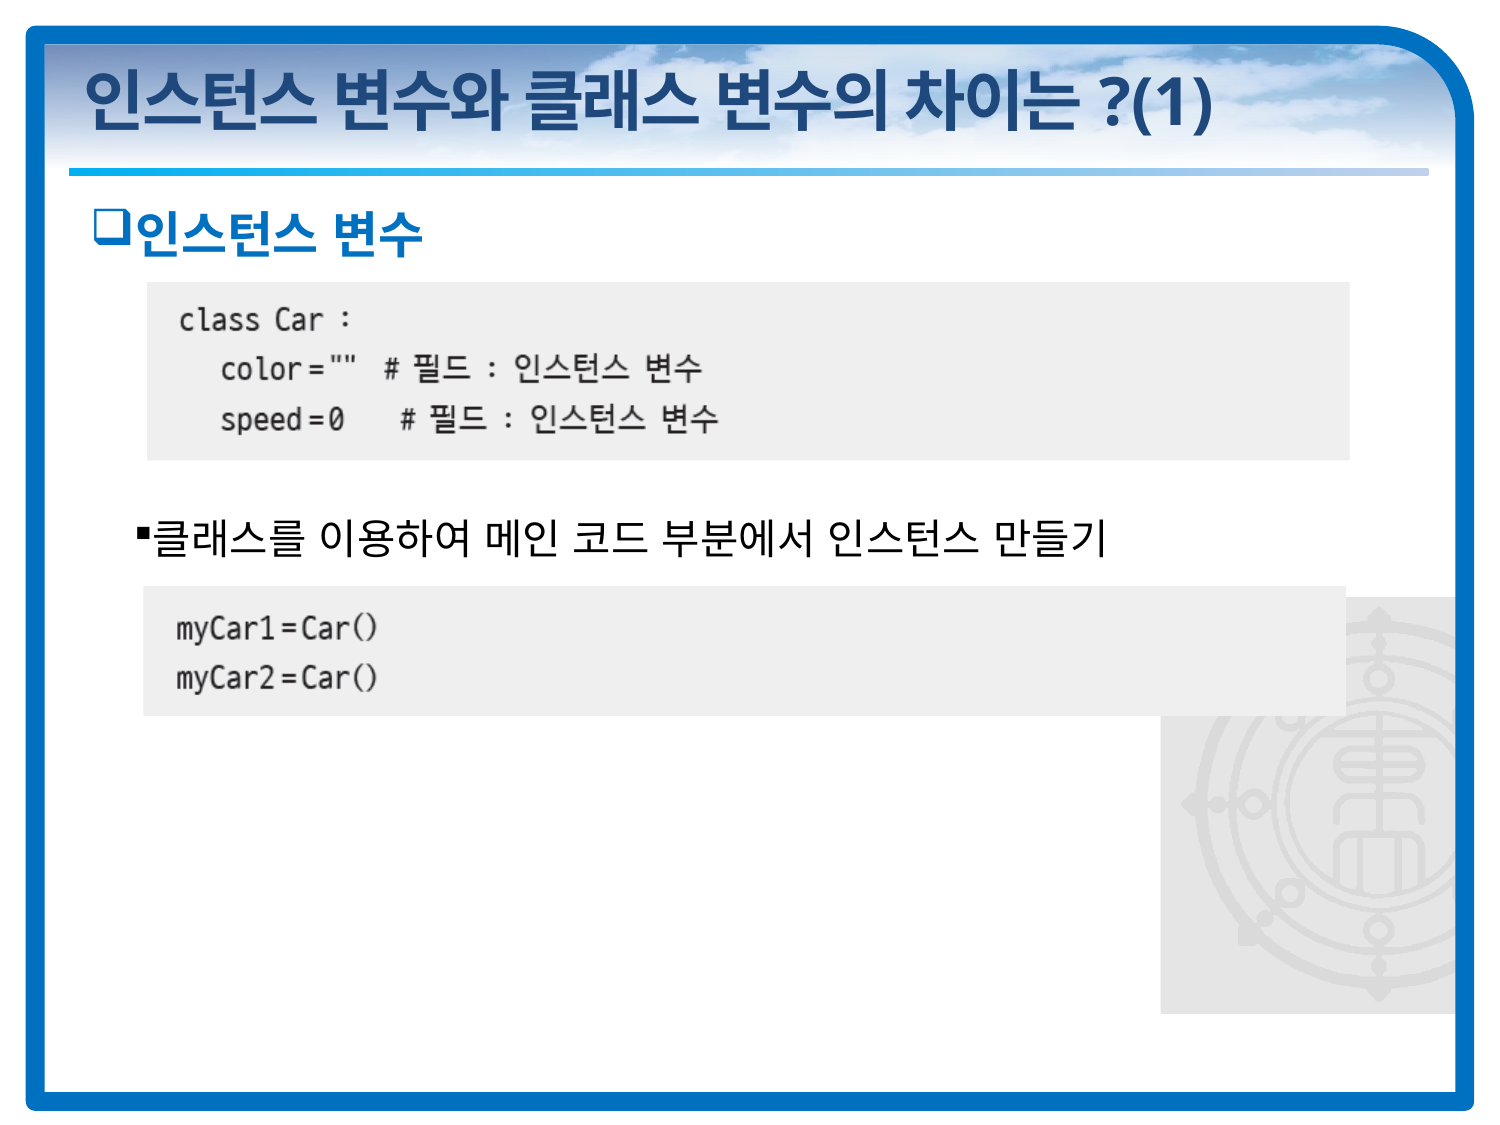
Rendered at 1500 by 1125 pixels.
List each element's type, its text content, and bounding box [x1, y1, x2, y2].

list 인스턴스 변수 클래스를 이용하여 메인 코드 부분에서 인스턴스 만들기 [75, 195, 1425, 1005]
title 인스턴스 변수와 클래스 변수의 차이는?(1) [68, 35, 1419, 163]
picture [147, 282, 1353, 463]
picture [141, 585, 1346, 716]
